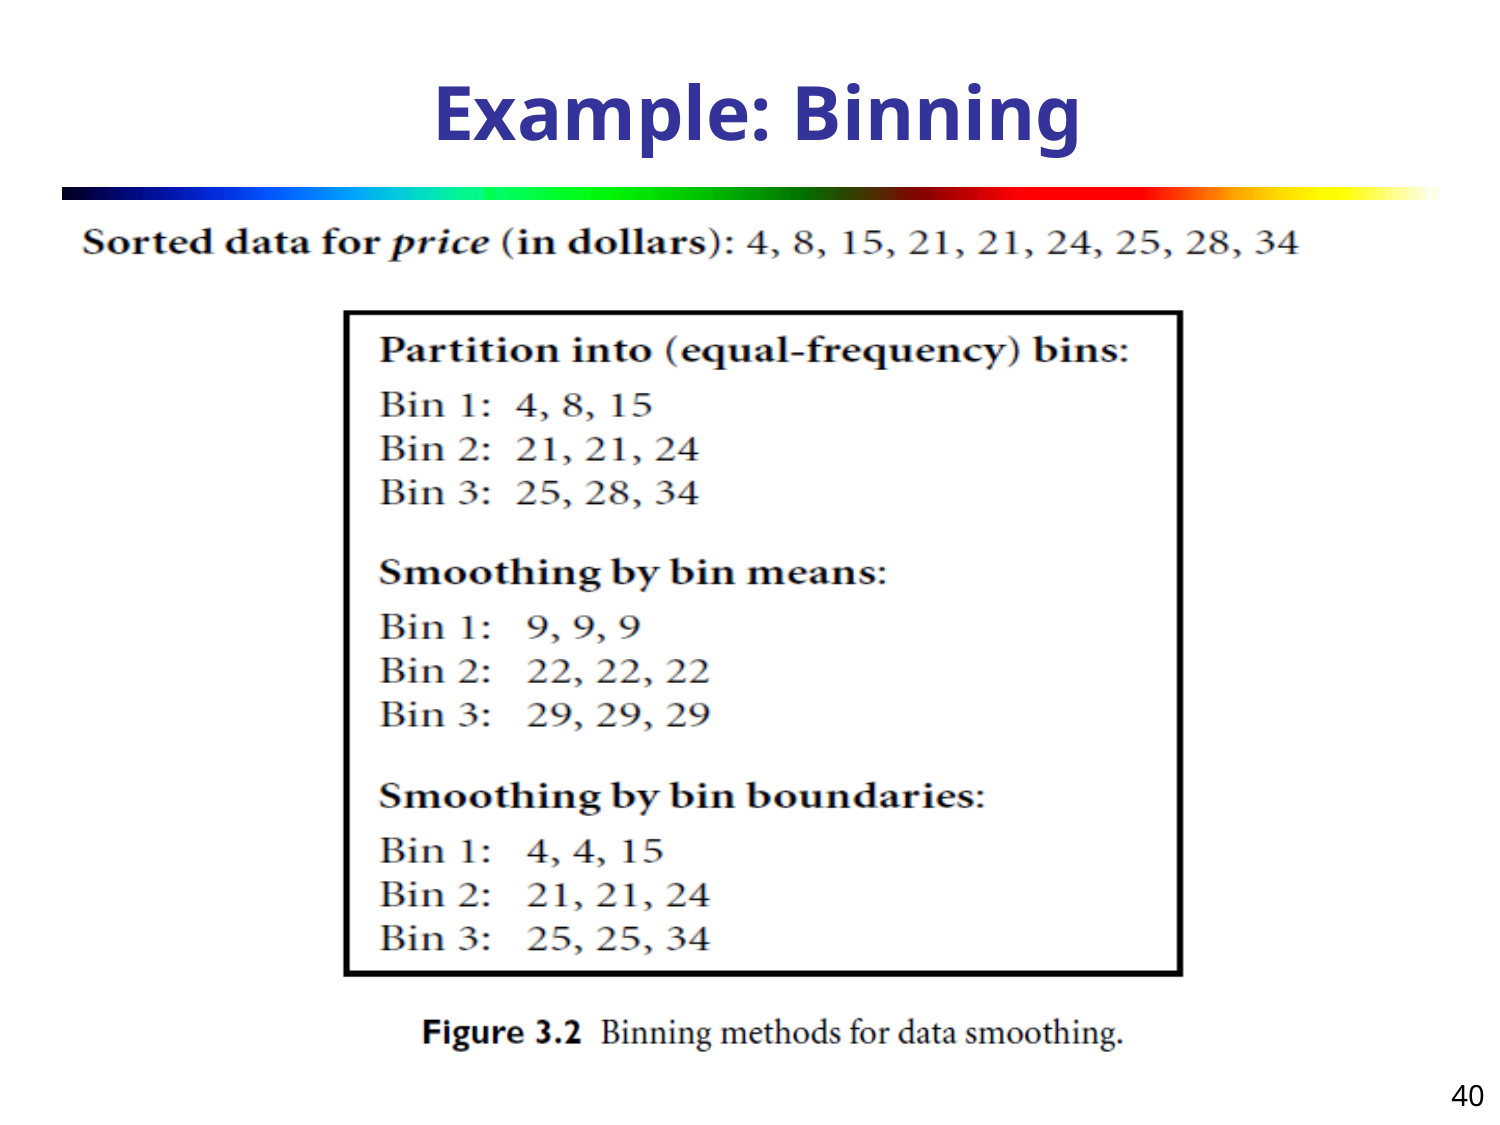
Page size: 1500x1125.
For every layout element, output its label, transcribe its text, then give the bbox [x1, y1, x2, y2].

picture [382, 187, 1438, 200]
title Example: Binning [124, 37, 1392, 163]
picture [412, 1012, 1143, 1071]
picture [62, 212, 1392, 999]
slide_number 40 [1187, 1049, 1500, 1125]
picture [62, 187, 355, 200]
